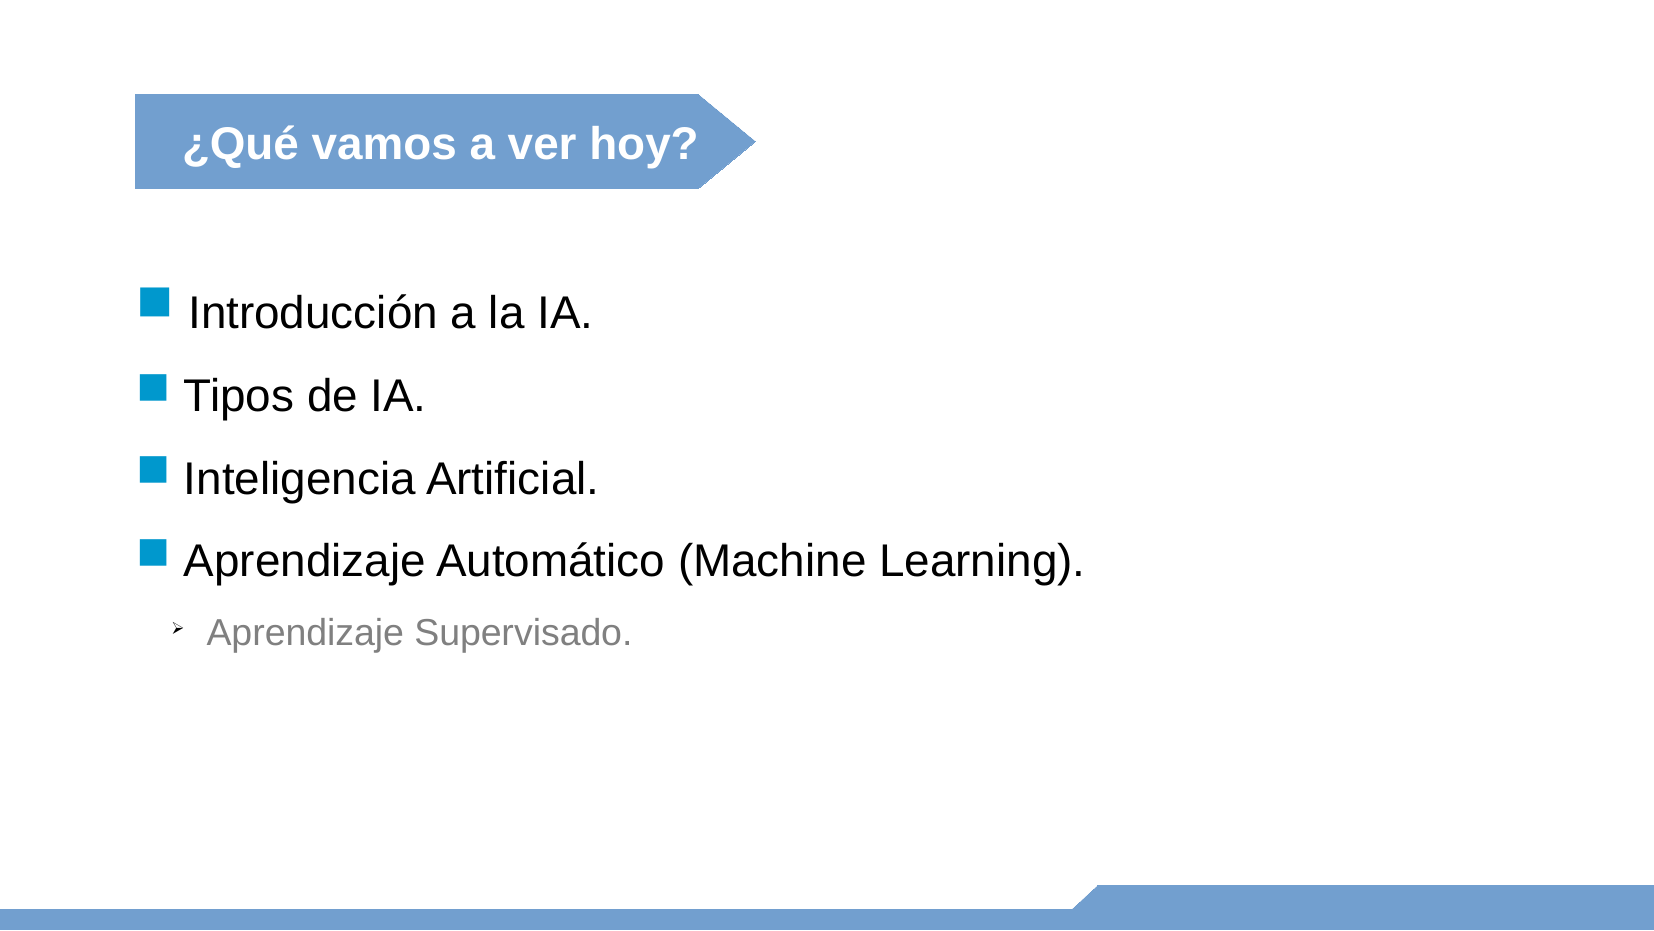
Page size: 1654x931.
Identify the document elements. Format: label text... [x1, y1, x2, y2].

text_box ¿Qué vamos a ver hoy? [135, 94, 756, 189]
text_box Introducción a la IA. Tipos de IA. Inteligencia Artificial. Aprendizaje Automático (Machine Learning). Aprendizaje Supervisado. [135, 224, 1552, 673]
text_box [0, 885, 1654, 931]
